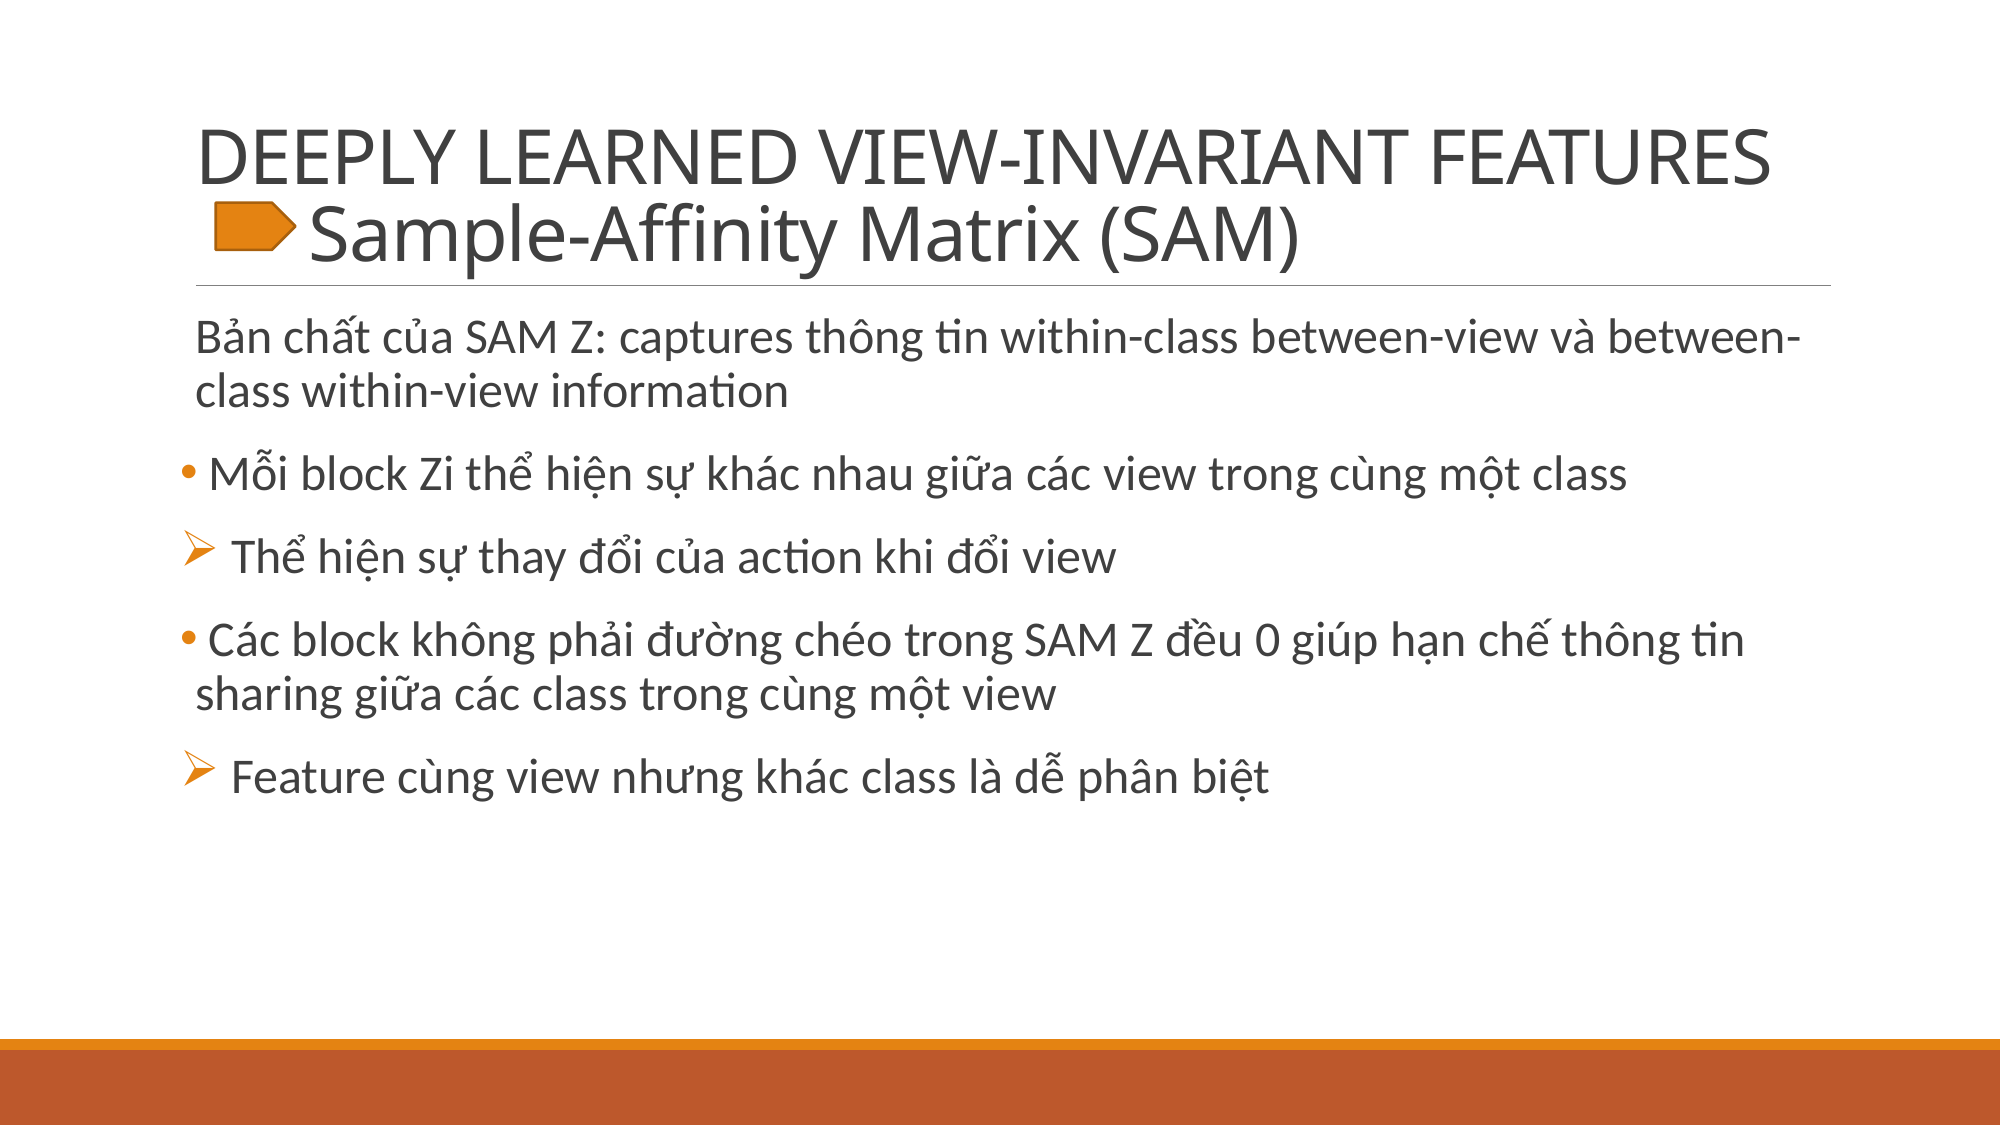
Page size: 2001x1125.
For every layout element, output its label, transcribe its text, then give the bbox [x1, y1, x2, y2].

list Bản chất của SAM Z: captures thông tin within-class between-view và between-class within-view information Mỗi block Zi thể hiện sự khác nhau giữa các view trong cùng một class Thể hiện sự thay đổi của action khi đổi view Các block không phải đường chéo trong SAM Z đều 0 giúp hạn chế thông tin sharing giữa các class trong cùng một view Feature cùng view nhưng khác class là dễ phân biệt [180, 302, 1830, 963]
title DEEPLY LEARNED VIEW-INVARIANT FEATURES Sample-Affinity Matrix (SAM) [180, 47, 1830, 285]
text_box [214, 201, 297, 252]
